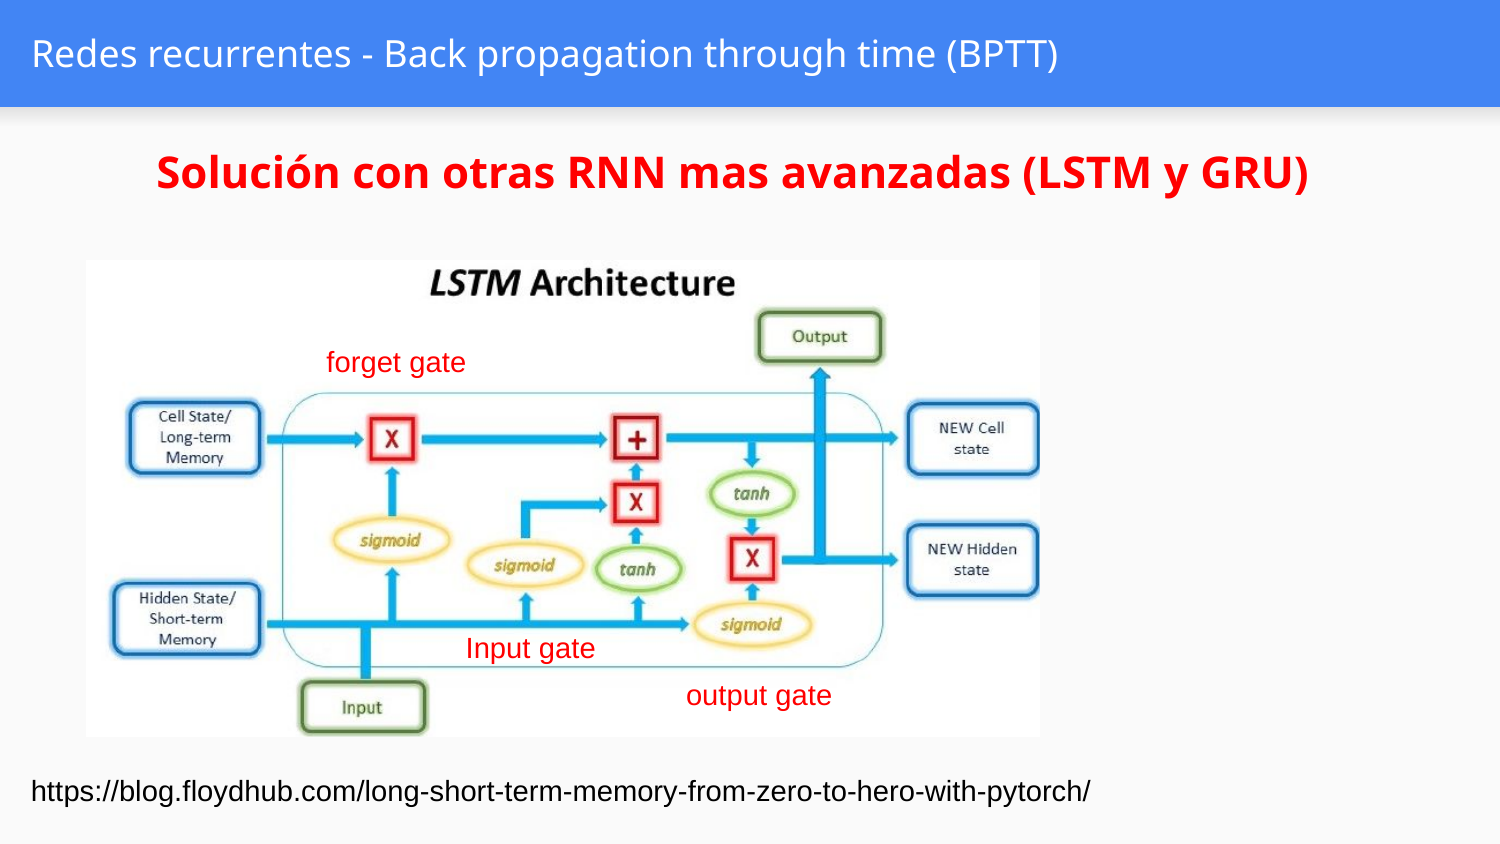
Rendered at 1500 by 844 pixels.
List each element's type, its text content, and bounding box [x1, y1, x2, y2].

title Redes recurrentes - Back propagation through time (BPTT) [16, 2, 1464, 102]
picture [86, 260, 1040, 737]
text_box Solución con otras RNN mas avanzadas (LSTM y GRU) [1, 139, 1464, 204]
text_box https://blog.floydhub.com/long-short-term-memory-from-zero-to-hero-with-pytorch/ [16, 764, 1110, 815]
